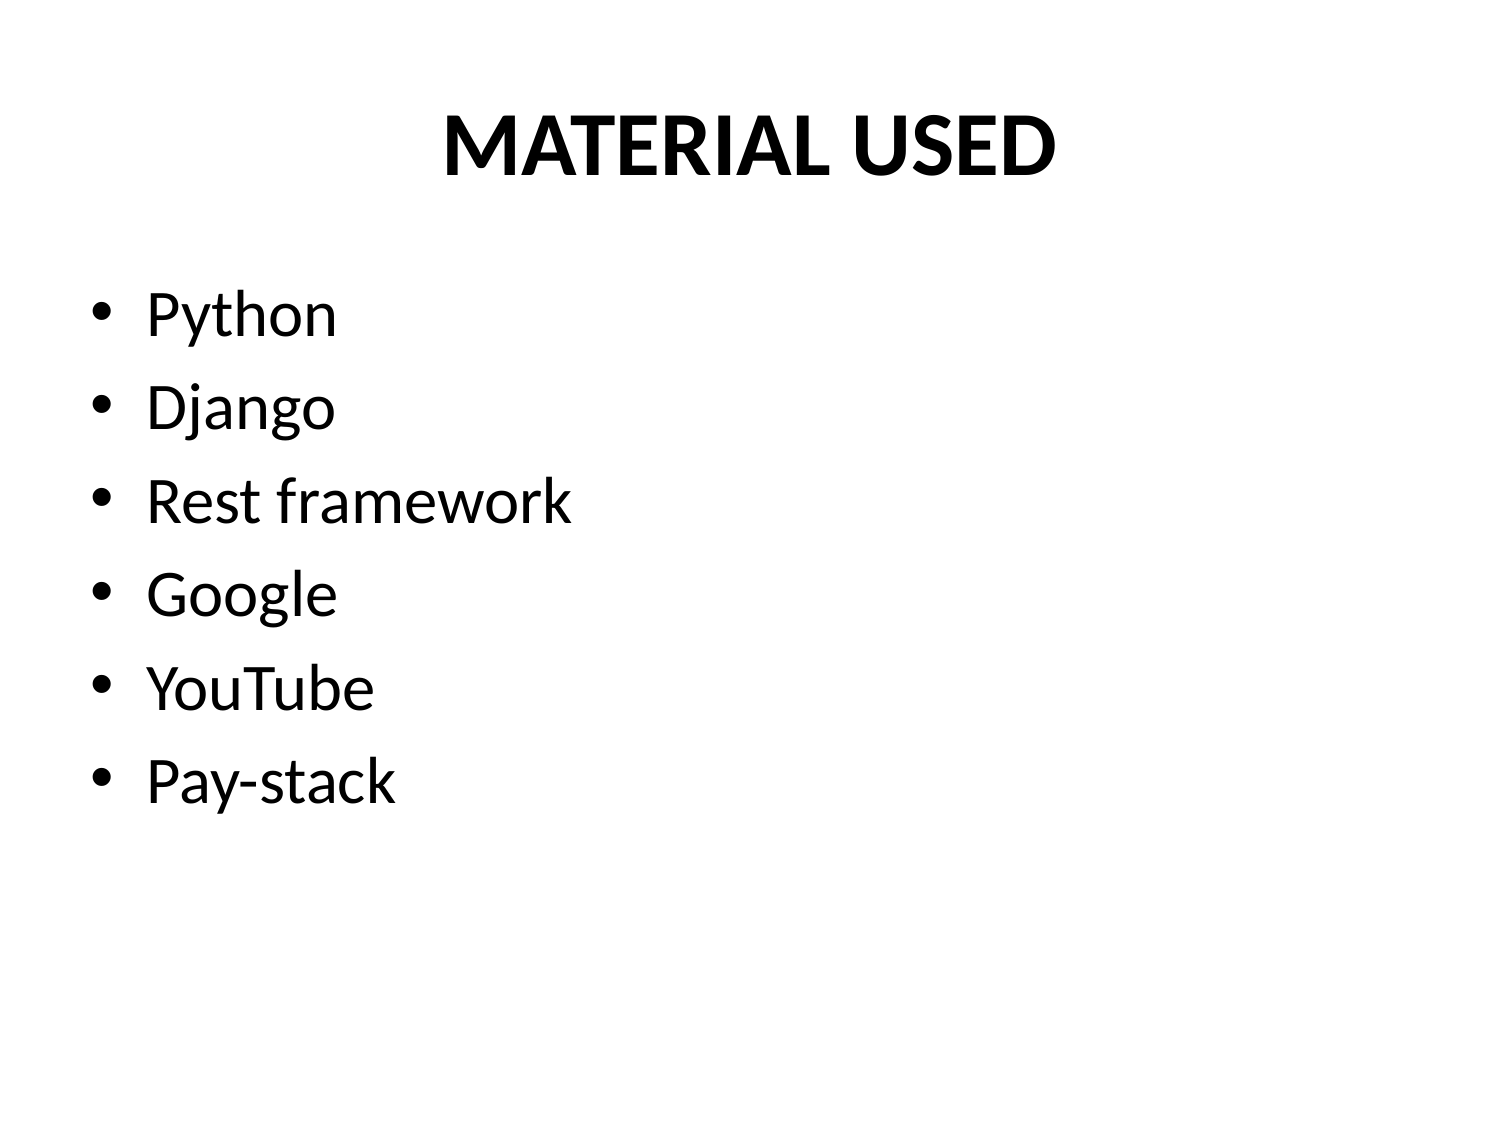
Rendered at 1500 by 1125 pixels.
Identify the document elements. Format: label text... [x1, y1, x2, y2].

title MATERIAL USED [75, 45, 1425, 233]
list Python Django Rest framework Google YouTube Pay-stack [75, 262, 1425, 1005]
